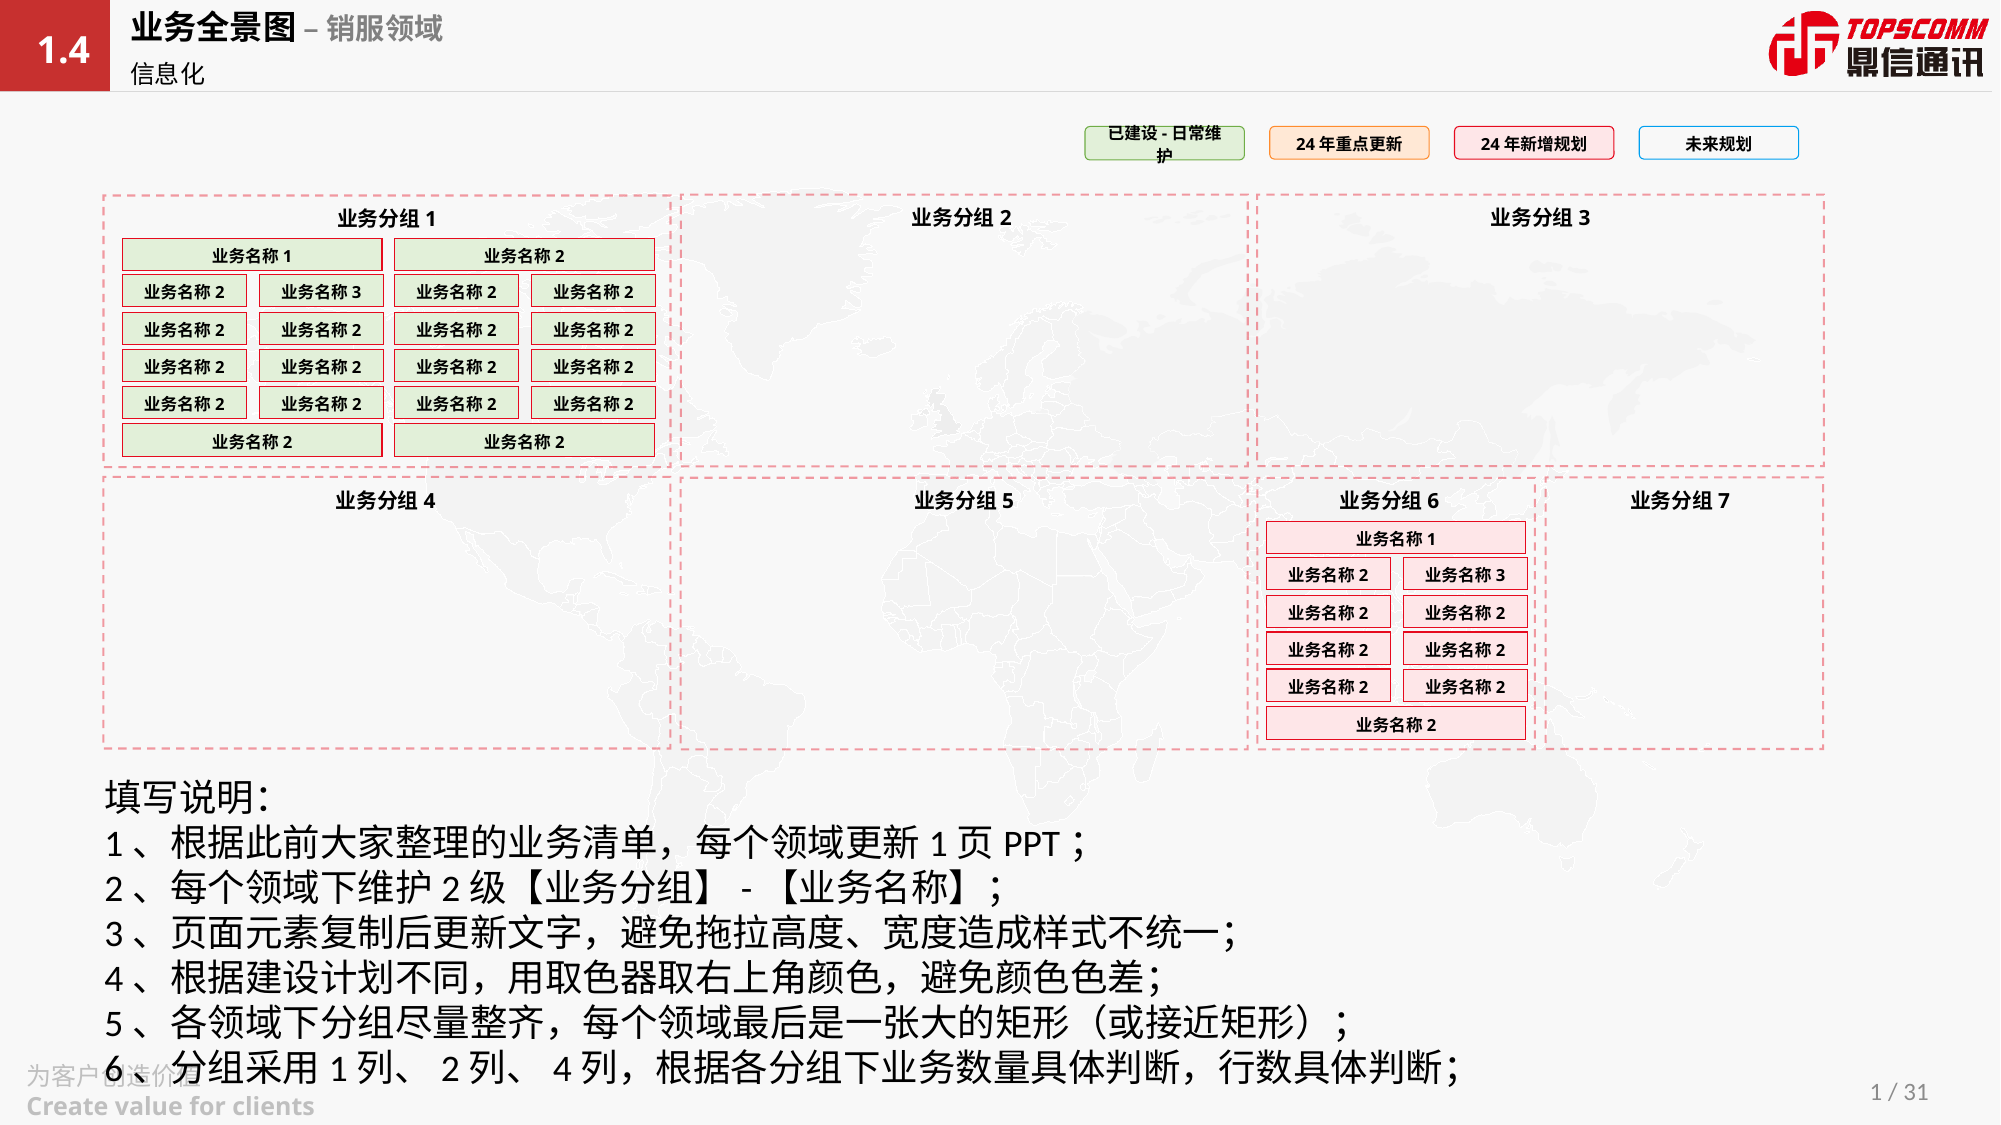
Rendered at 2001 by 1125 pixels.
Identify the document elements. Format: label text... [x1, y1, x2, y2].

text_box [680, 194, 1249, 467]
text_box 24年新增规划 [1453, 125, 1616, 161]
text_box 业务名称2 [1402, 631, 1528, 665]
text_box 业务分组6 [1259, 480, 1520, 521]
text_box 业务名称2 [530, 385, 656, 420]
text_box 业务全景图 – 销服领域 [115, 0, 640, 51]
text_box 24年重点更新 [1268, 125, 1431, 161]
text_box 信息化 [115, 51, 640, 97]
text_box 业务分组1 [119, 198, 655, 239]
text_box 业务名称2 [121, 423, 383, 457]
text_box 业务名称2 [258, 385, 384, 420]
text_box 业务名称3 [258, 273, 384, 308]
text_box 业务名称2 [530, 311, 656, 346]
text_box 业务分组4 [105, 479, 666, 520]
text_box 业务名称2 [121, 273, 247, 308]
text_box 业务名称2 [530, 348, 656, 383]
text_box [680, 477, 1249, 750]
text_box 业务名称2 [1265, 594, 1391, 629]
text_box [102, 194, 672, 468]
text_box [1545, 476, 1824, 750]
text_box [1256, 194, 1825, 467]
text_box 业务名称1 [121, 237, 383, 272]
text_box 1.4 [11, 18, 115, 79]
text_box 业务名称2 [393, 237, 655, 272]
picture [1753, 0, 2001, 98]
text_box 业务名称2 [1265, 556, 1391, 591]
text_box 业务名称2 [393, 273, 519, 308]
text_box 业务名称2 [121, 385, 247, 419]
text_box 业务分组7 [1550, 480, 1810, 521]
text_box 业务名称2 [121, 311, 247, 346]
text_box 业务名称2 [258, 311, 384, 346]
text_box 业务名称2 [1265, 706, 1527, 740]
text_box 业务分组3 [1273, 197, 1808, 238]
text_box 业务名称3 [1402, 556, 1528, 591]
text_box 业务名称2 [1402, 668, 1528, 703]
text_box 填写说明： 1、根据此前大家整理的业务清单，每个领域更新1页PPT； 2、每个领域下维护2级【业务分组】-【业务名称】； 3、页面元素复制后更新文字，避免拖拉高度、宽度造成样式不统一； 4、根据建设计划不同，用取色器取右上角颜色，避免颜色色差； 5、各领域下分组尽量整齐，每个领域最后是一张大的矩形（或接近矩形）； 6、分组采用1列、2列、4列，根据各分组下业务数量具体判断，行数具体判断； [89, 766, 1832, 1097]
text_box [102, 476, 671, 750]
text_box 业务名称2 [393, 385, 519, 419]
text_box 业务分组5 [696, 480, 1232, 521]
text_box 业务名称2 [530, 273, 656, 308]
text_box 已建设-日常维护 [1083, 125, 1246, 161]
text_box 业务分组2 [682, 197, 1241, 238]
slide_number 0 / 31 [1494, 1060, 1944, 1120]
text_box [1256, 477, 1536, 750]
text_box 业务名称1 [1265, 520, 1527, 554]
text_box 业务名称2 [1402, 594, 1528, 629]
text_box 业务名称2 [121, 348, 247, 383]
text_box 业务名称2 [1265, 631, 1391, 665]
text_box 业务名称2 [1265, 668, 1391, 702]
text_box 业务名称2 [258, 348, 384, 383]
text_box 业务名称2 [393, 423, 655, 457]
text_box 业务名称2 [393, 348, 519, 383]
text_box 业务名称2 [393, 311, 519, 346]
text_box 未来规划 [1638, 125, 1800, 161]
